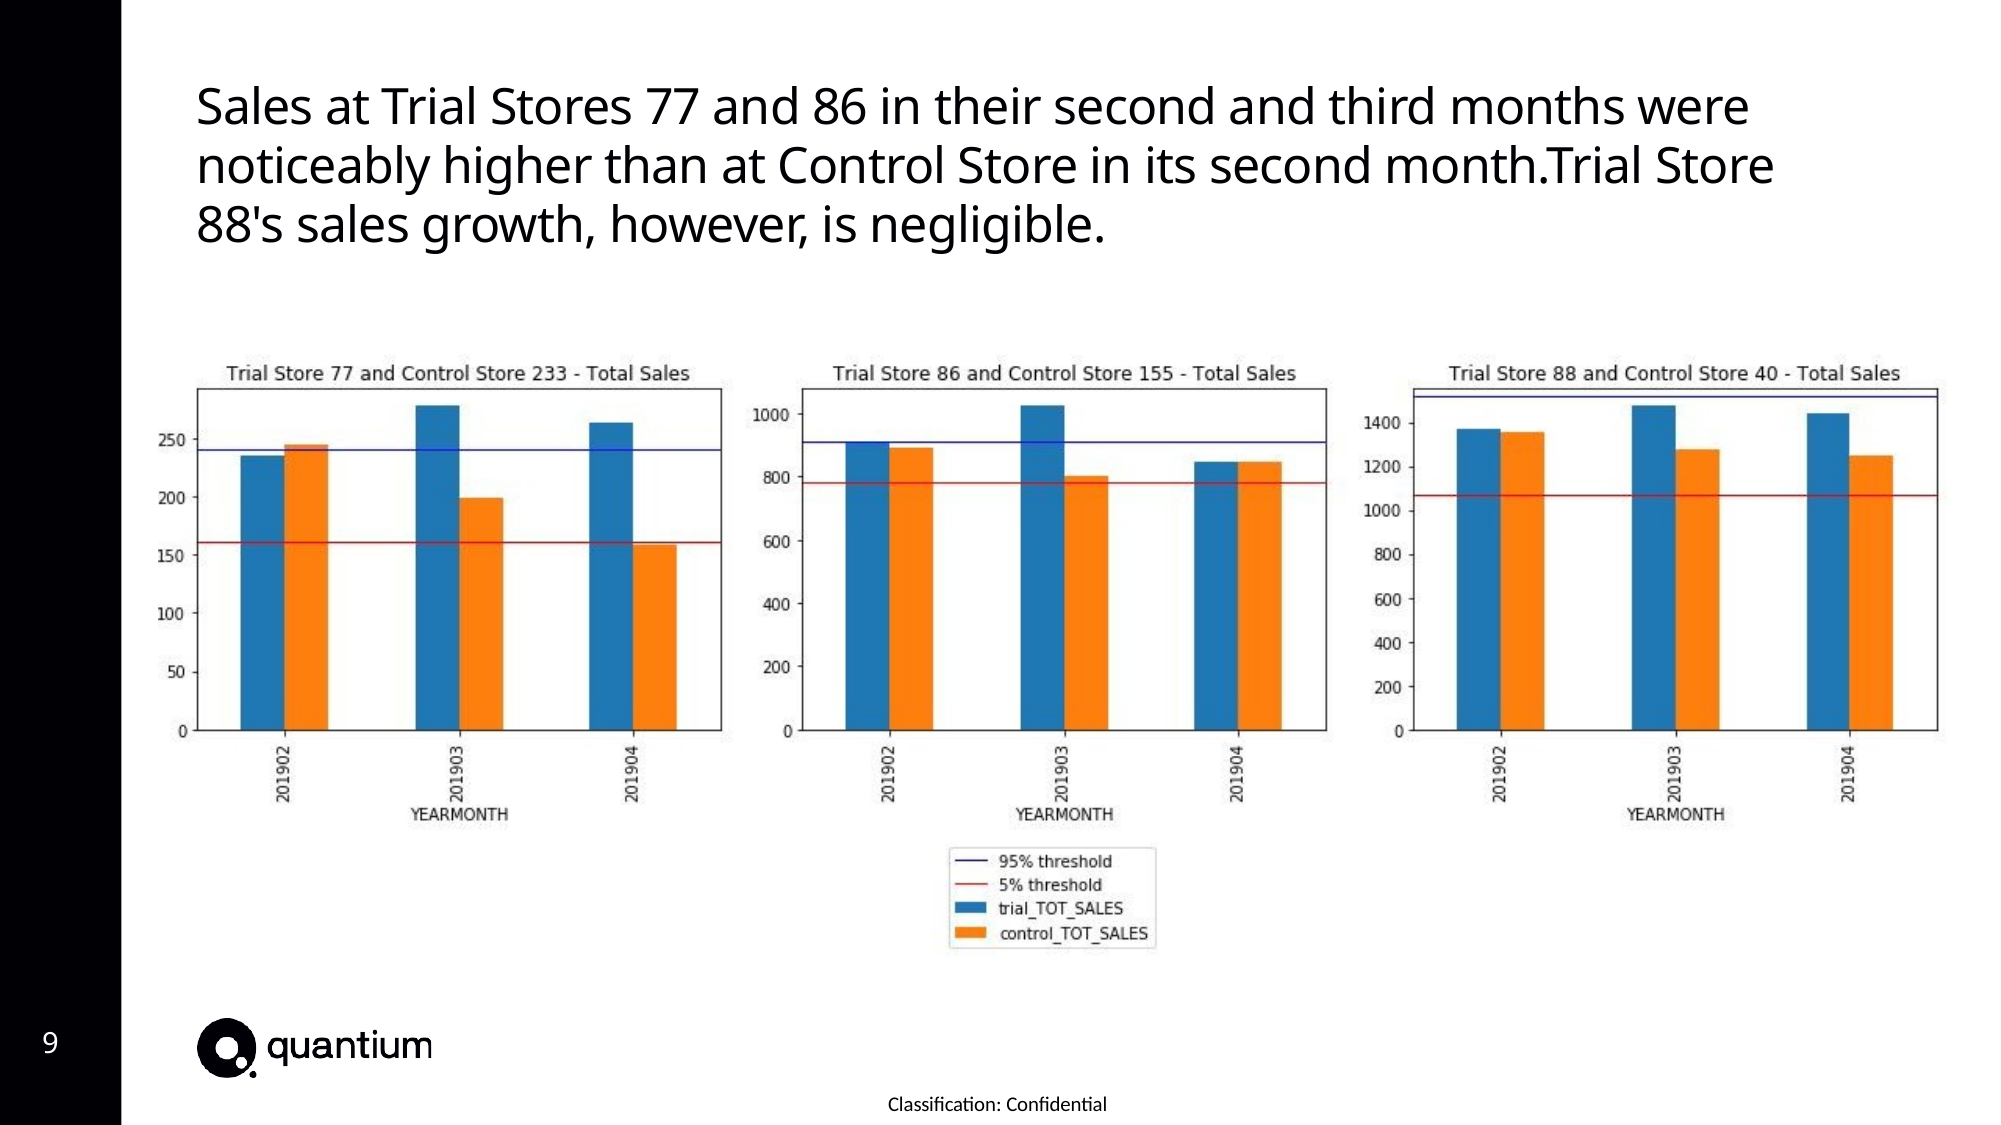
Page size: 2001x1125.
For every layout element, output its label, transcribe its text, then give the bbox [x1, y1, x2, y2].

picture [158, 354, 1948, 957]
picture [197, 1018, 432, 1078]
slide_number 9 [35, 1028, 81, 1125]
title Sales at Trial Stores 77 and 86 in their second and third months were noticeably higher than at Control Store in its second month.Trial Store 88's sales growth, however, is negligible. [152, 70, 1848, 263]
footer Classification: Confidential [886, 1093, 1114, 1125]
